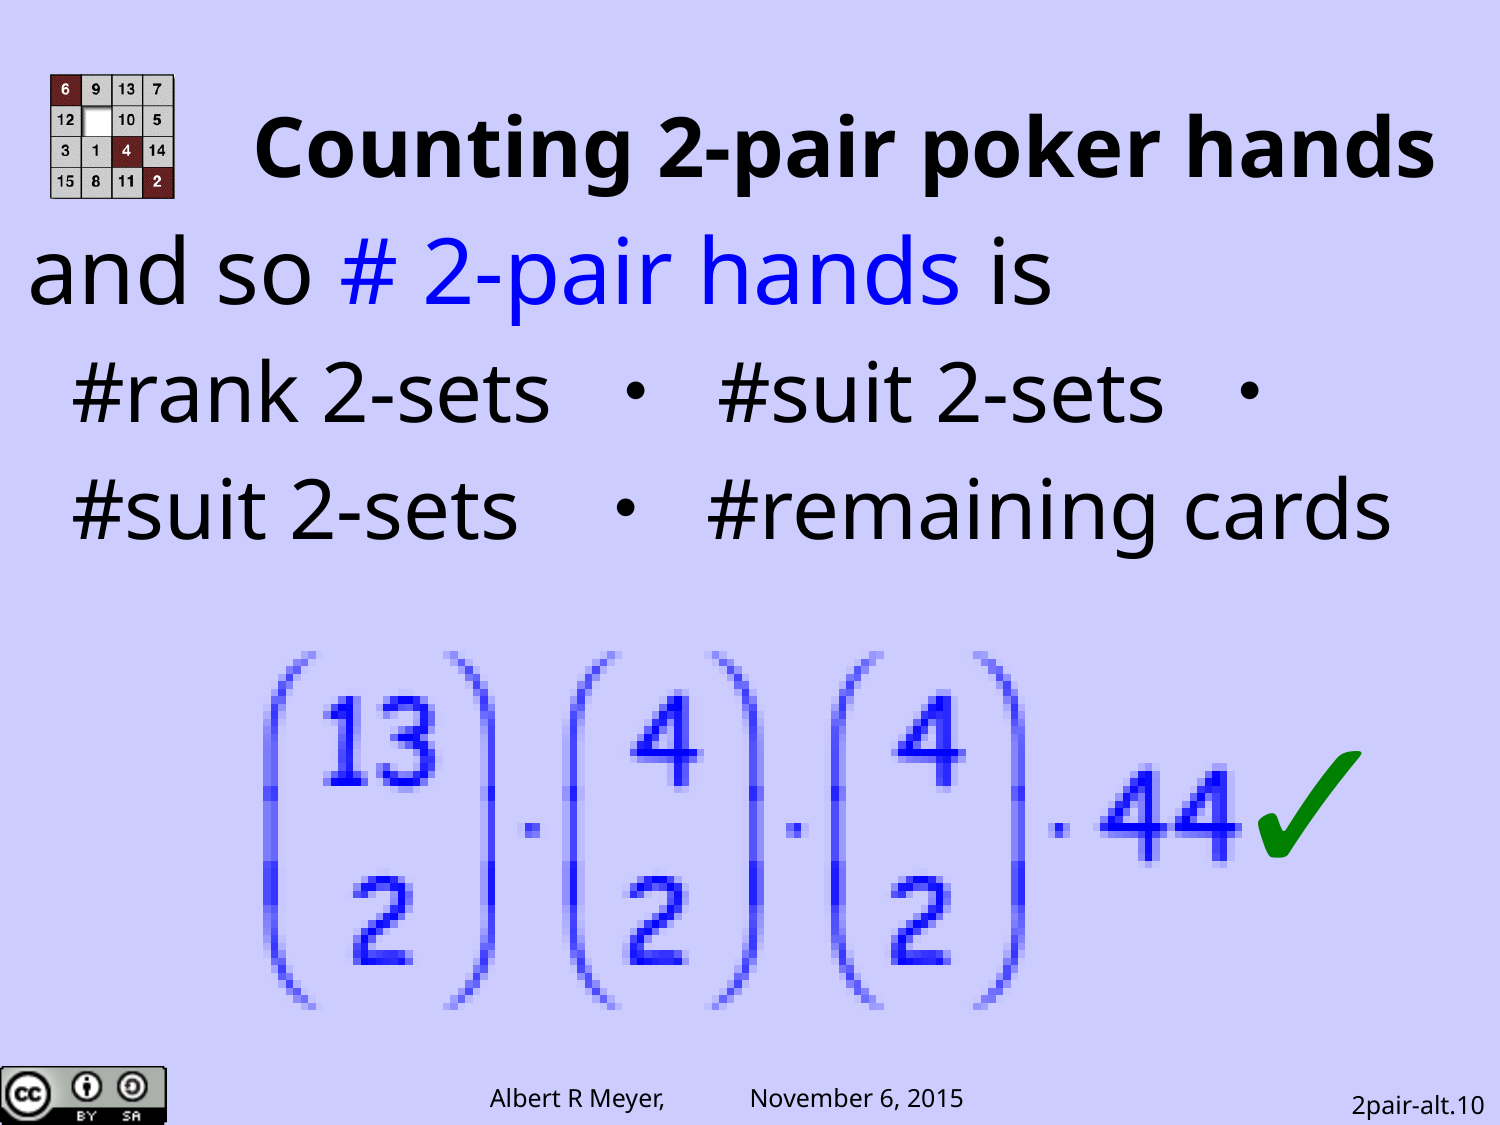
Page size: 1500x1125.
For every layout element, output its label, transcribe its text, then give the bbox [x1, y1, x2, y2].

picture [0, 1066, 167, 1125]
picture [50, 74, 175, 199]
title Counting 2-pair poker hands [237, 49, 1476, 204]
slide_number 2pair-alt.10 [1249, 1082, 1500, 1125]
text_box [249, 622, 1251, 1026]
text_box ✓ [1255, 670, 1411, 926]
list and so # 2-pair hands is #rank 2-sets ・ #suit 2-sets ・ #suit 2-sets ・ #remaining cards [12, 204, 1500, 1026]
